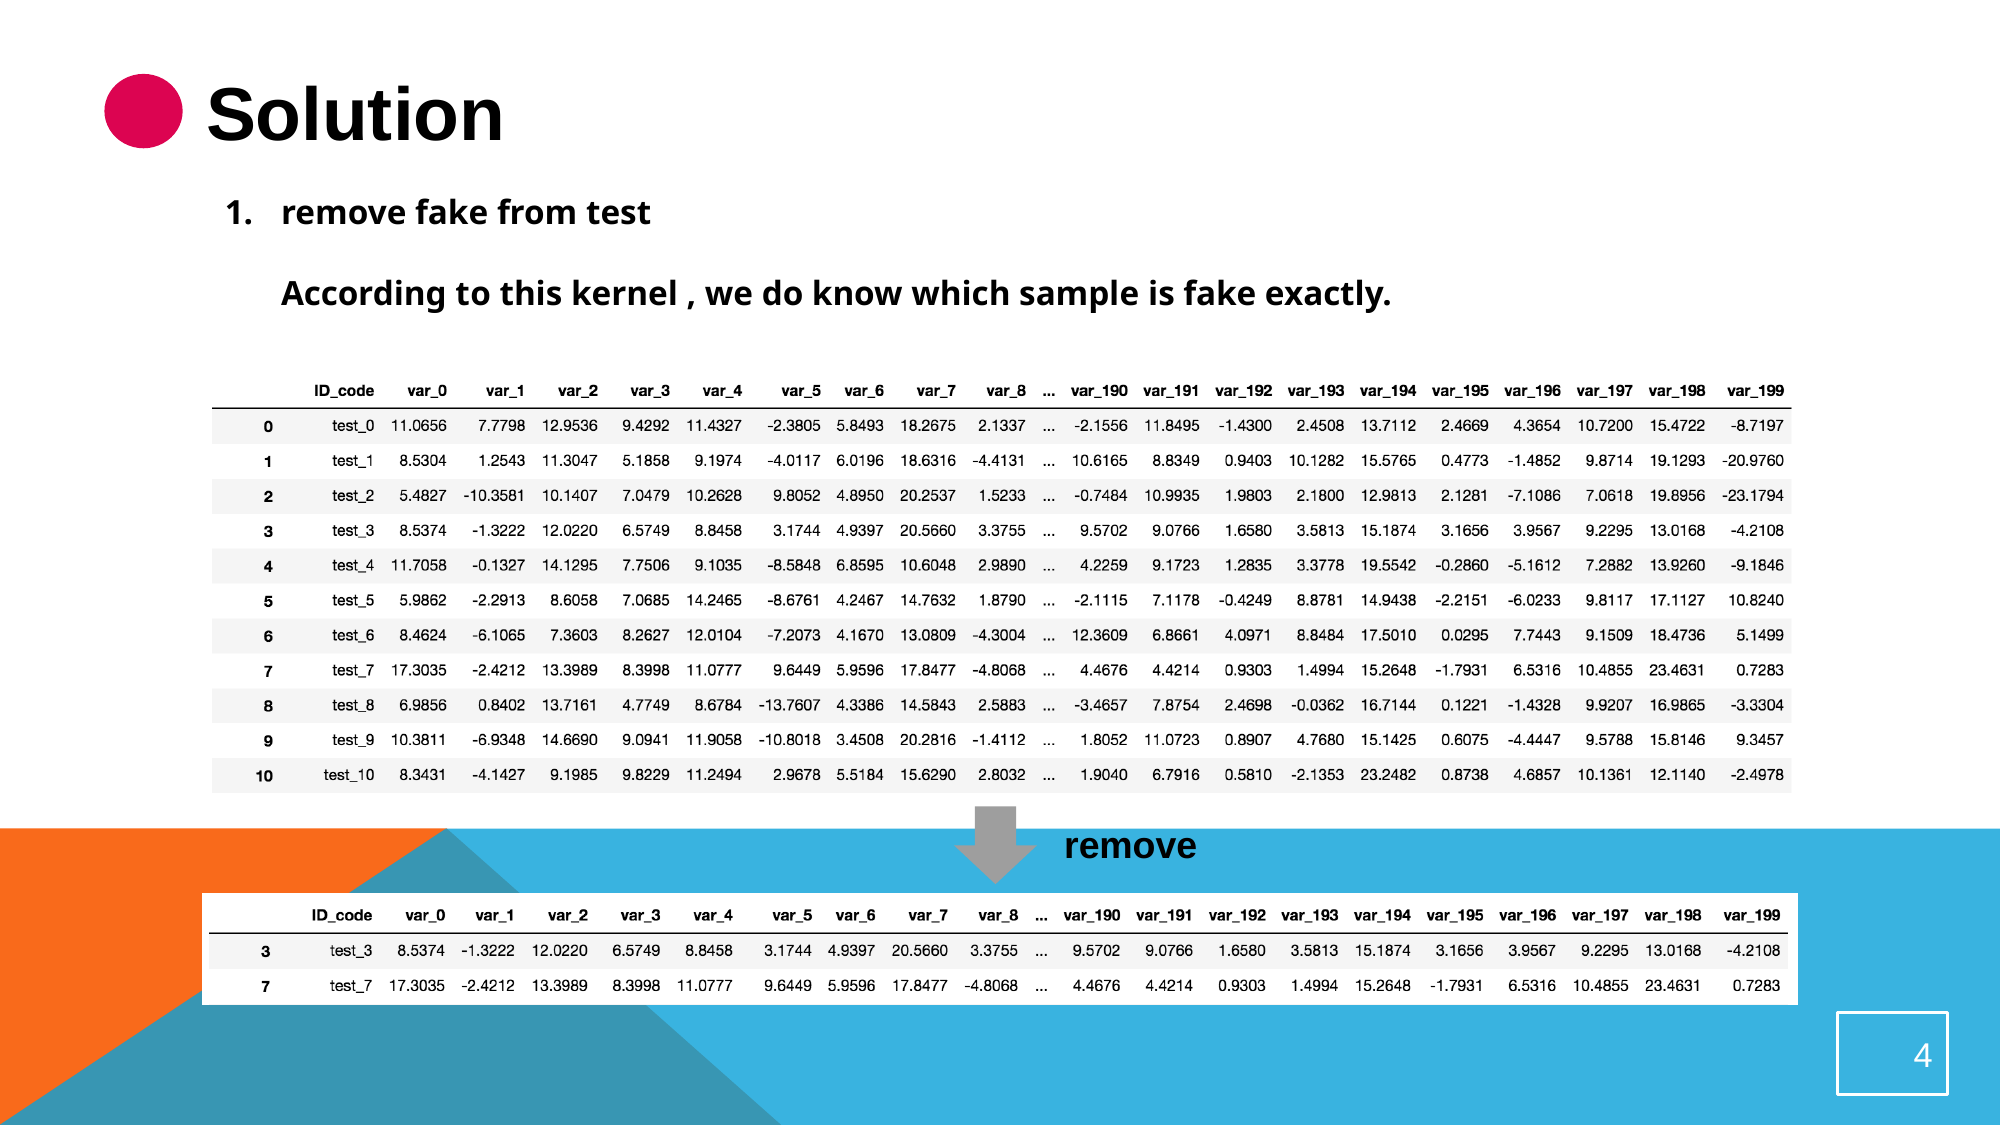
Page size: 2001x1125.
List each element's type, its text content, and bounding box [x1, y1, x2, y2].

text_box remove [1049, 808, 1224, 873]
text_box [954, 808, 1038, 885]
list remove fake from test According to this kernel , we do know which sample is fake exactly. [191, 184, 1800, 1055]
picture [204, 353, 1796, 798]
slide_number 4 [1836, 1011, 1949, 1096]
text_box [104, 73, 183, 149]
picture [201, 892, 1798, 1005]
text_box Solution [191, 54, 1800, 149]
